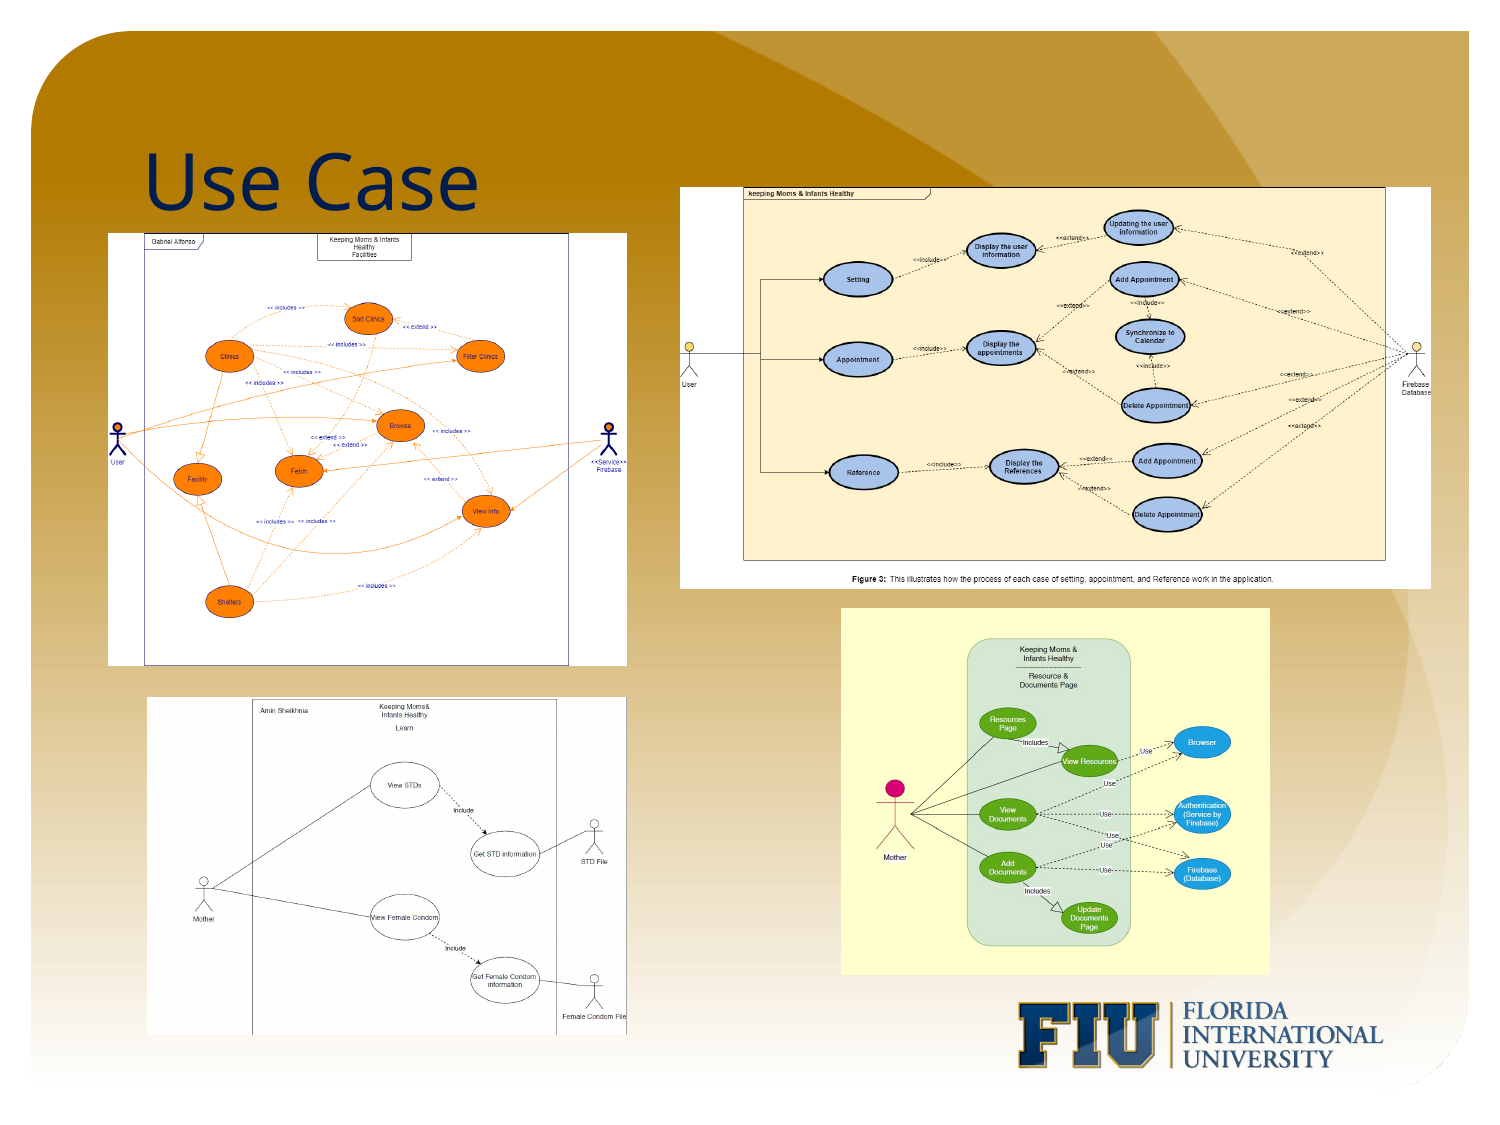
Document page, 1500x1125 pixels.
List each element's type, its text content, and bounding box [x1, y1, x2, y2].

title Use Case [127, 62, 1372, 234]
picture [24, 30, 1473, 1094]
